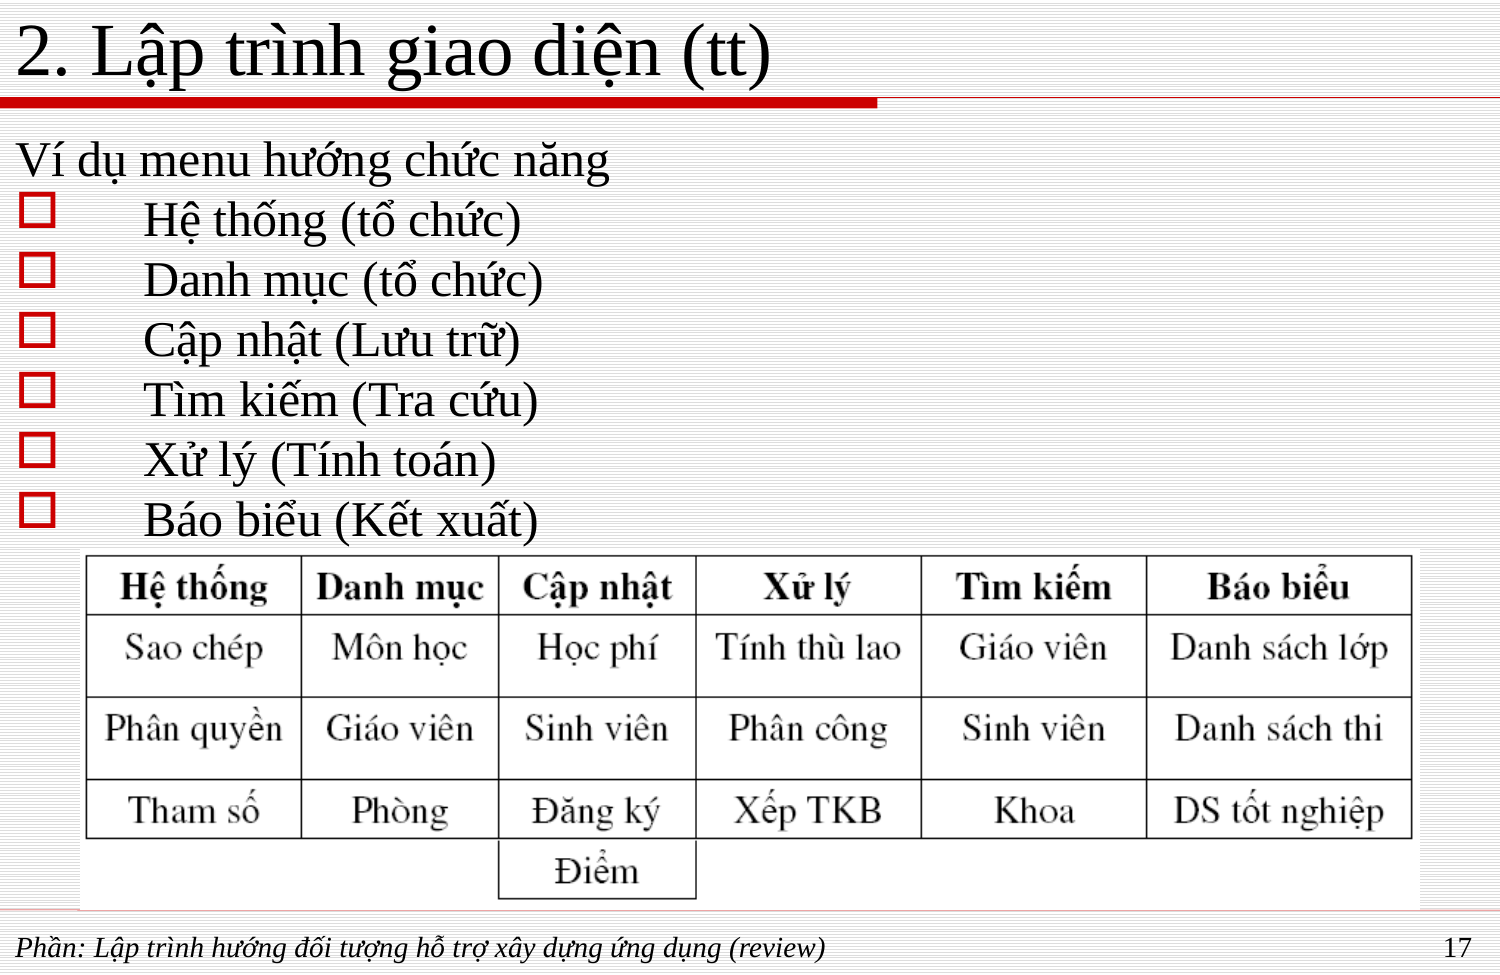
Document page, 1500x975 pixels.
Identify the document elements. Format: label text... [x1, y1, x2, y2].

title 2. Lập trình giao diện (tt) [0, 10, 1500, 98]
slide_number 17 [1337, 920, 1488, 967]
picture [80, 548, 1420, 910]
footer Phần: Lập trình hướng đối tượng hỗ trợ xây dựng ứng dụng (review) [0, 920, 1225, 965]
list Ví dụ menu hướng chức năng Hệ thống (tổ chức) Danh mục (tổ chức) Cập nhật (Lưu trữ) Tìm kiếm (Tra cứu) Xử lý (Tính toán) Báo biểu (Kết xuất) [0, 119, 1500, 900]
